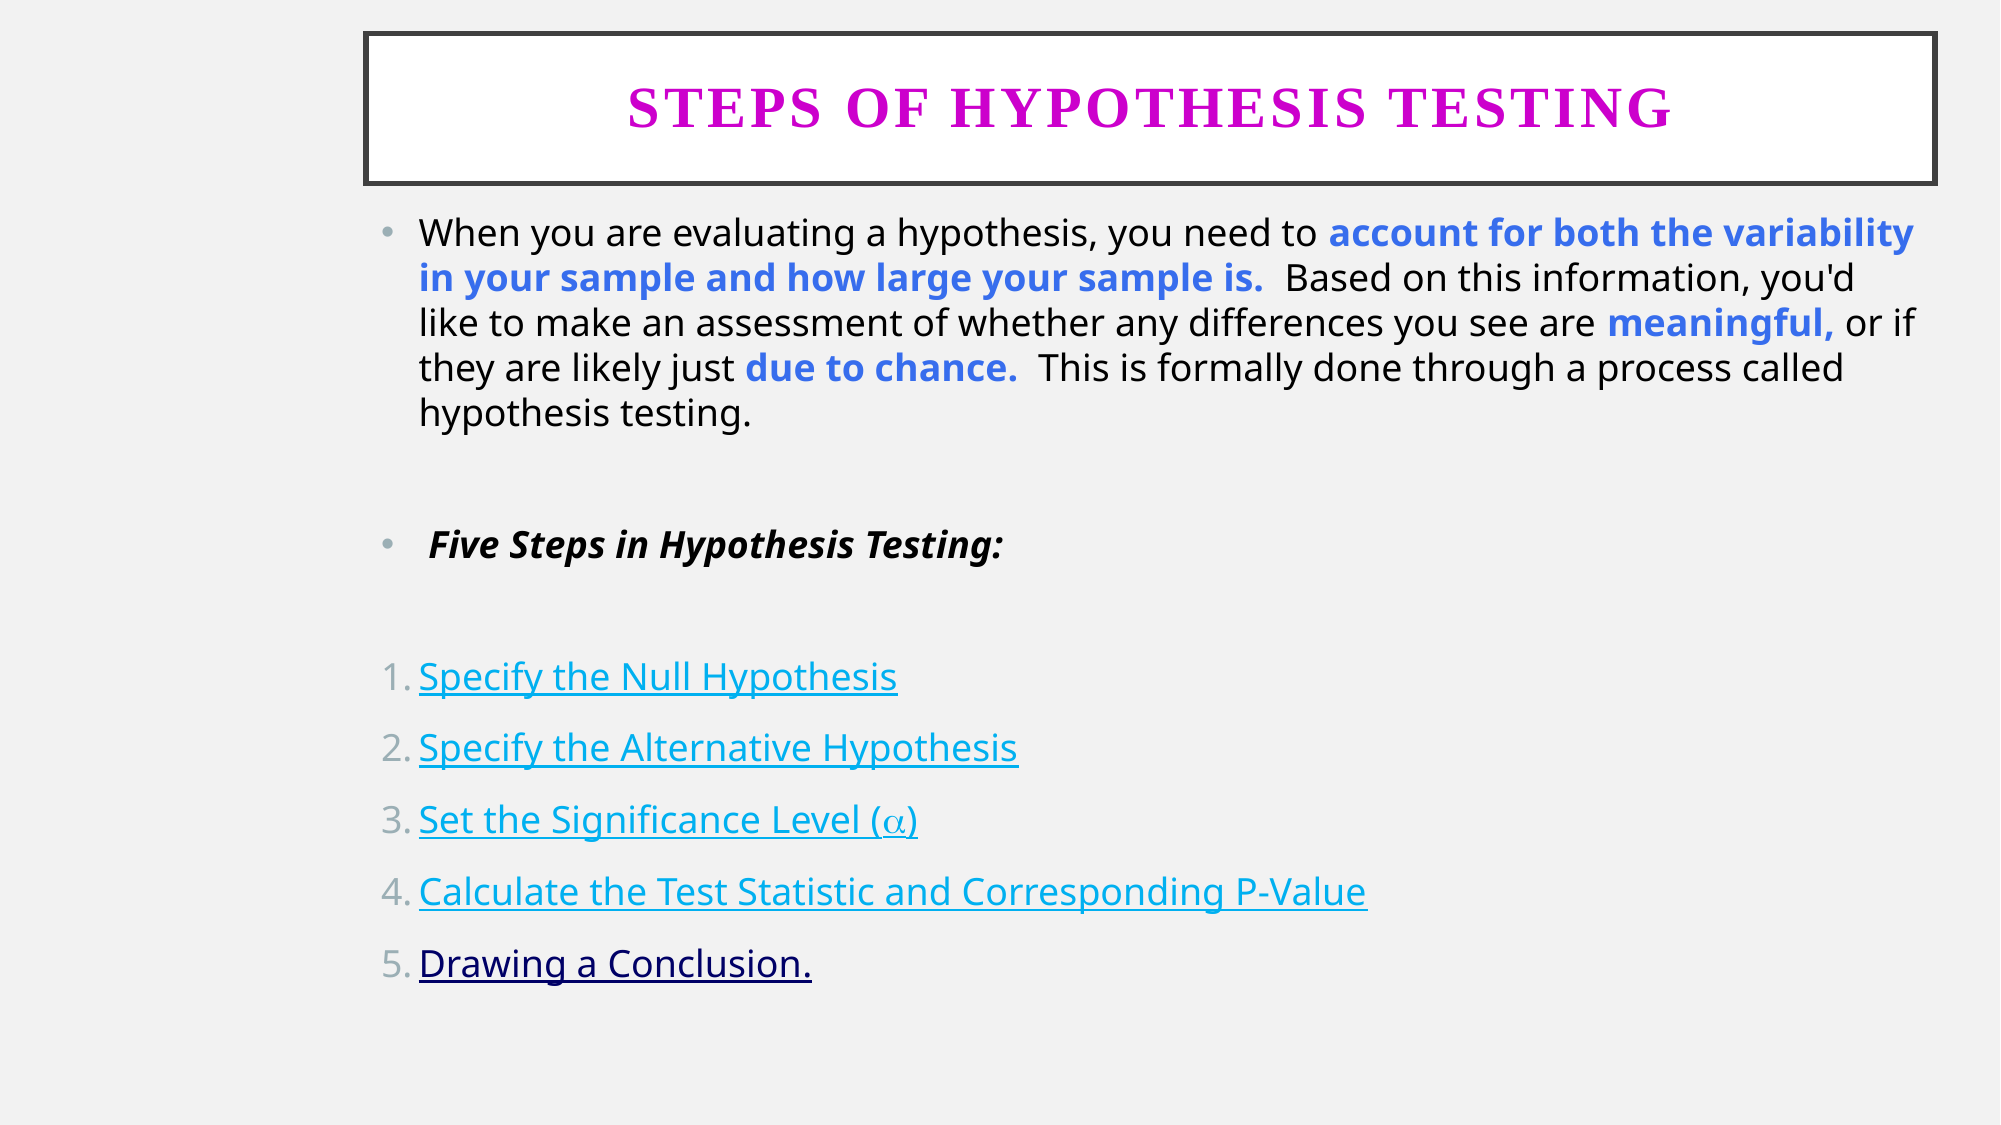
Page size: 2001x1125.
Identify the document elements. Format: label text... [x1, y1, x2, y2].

title Steps of hypothesis testing [363, 31, 1938, 186]
list When you are evaluating a hypothesis, you need to account for both the variability in your sample and how large your sample is. Based on this information, you'd like to make an assessment of whether any differences you see are meaningful, or if they are likely just due to chance. This is formally done through a process called hypothesis testing. Five Steps in Hypothesis Testing: Specify the Null Hypothesis Specify the Alternative Hypothesis Set the Significance Level (a) Calculate the Test Statistic and Corresponding P-Value Drawing a Conclusion. [366, 201, 1935, 1092]
